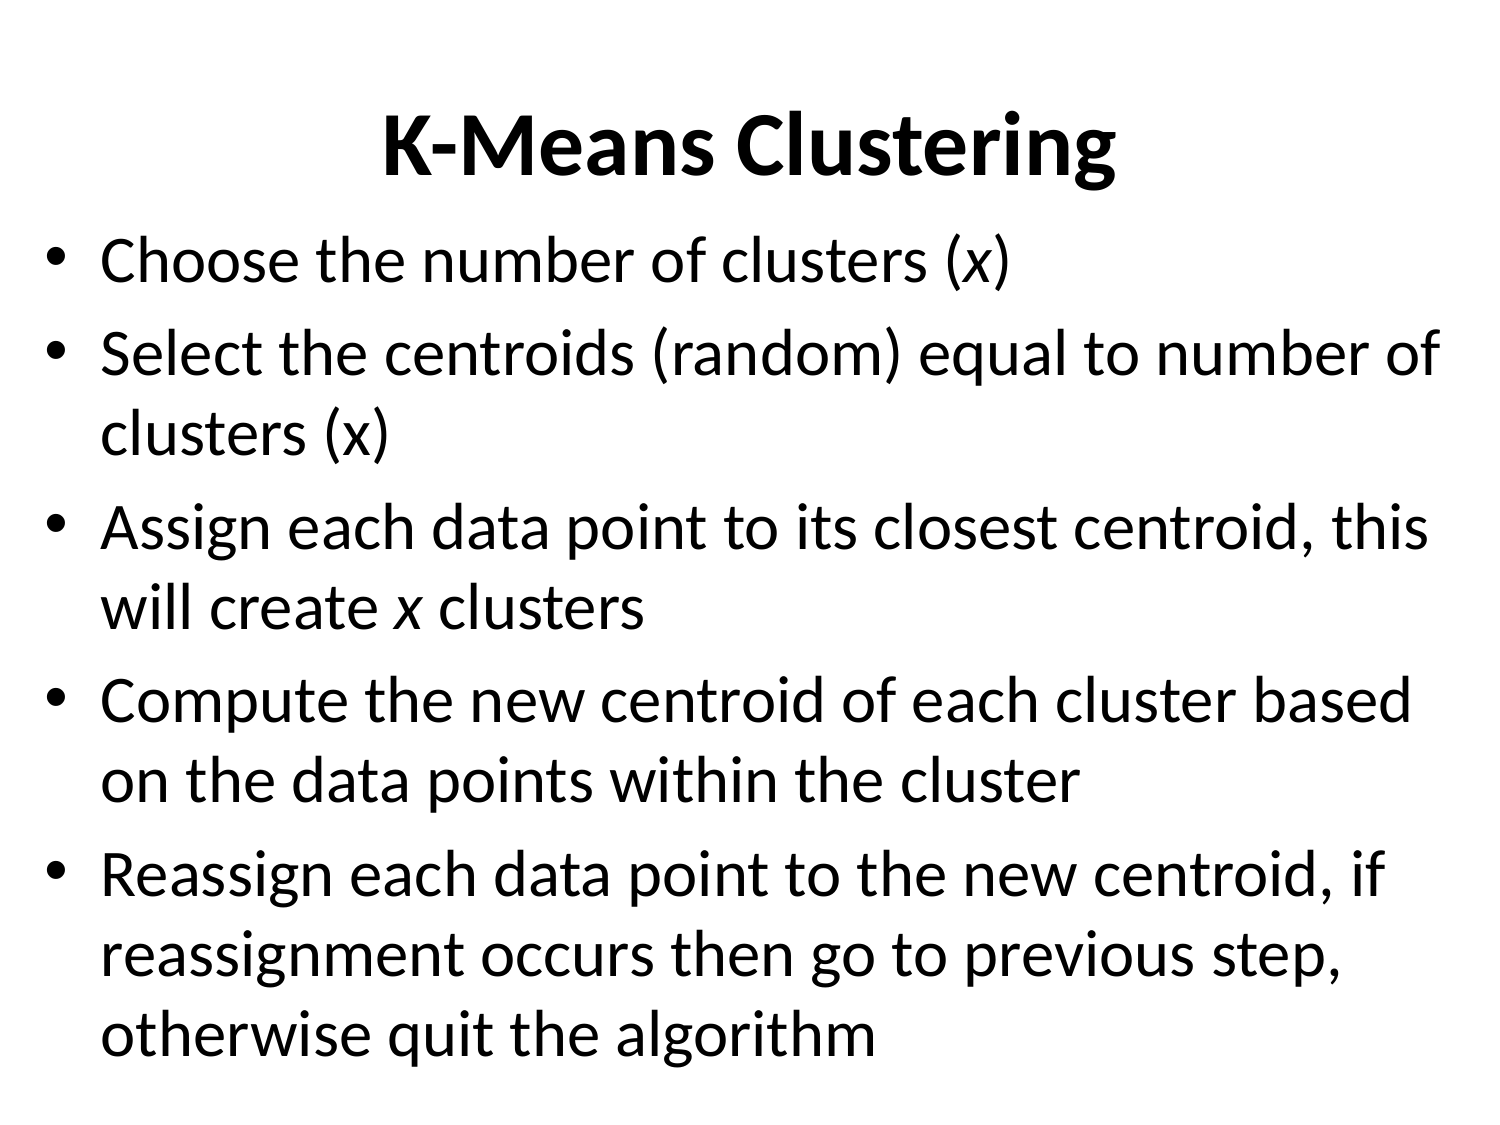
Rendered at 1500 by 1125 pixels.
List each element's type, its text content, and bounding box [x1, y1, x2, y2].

title K-Means Clustering [75, 45, 1425, 208]
list Choose the number of clusters (x) Select the centroids (random) equal to number of clusters (x) Assign each data point to its closest centroid, this will create x clusters Compute the new centroid of each cluster based on the data points within the cluster Reassign each data point to the new centroid, if reassignment occurs then go to previous step, otherwise quit the algorithm [29, 208, 1500, 1125]
